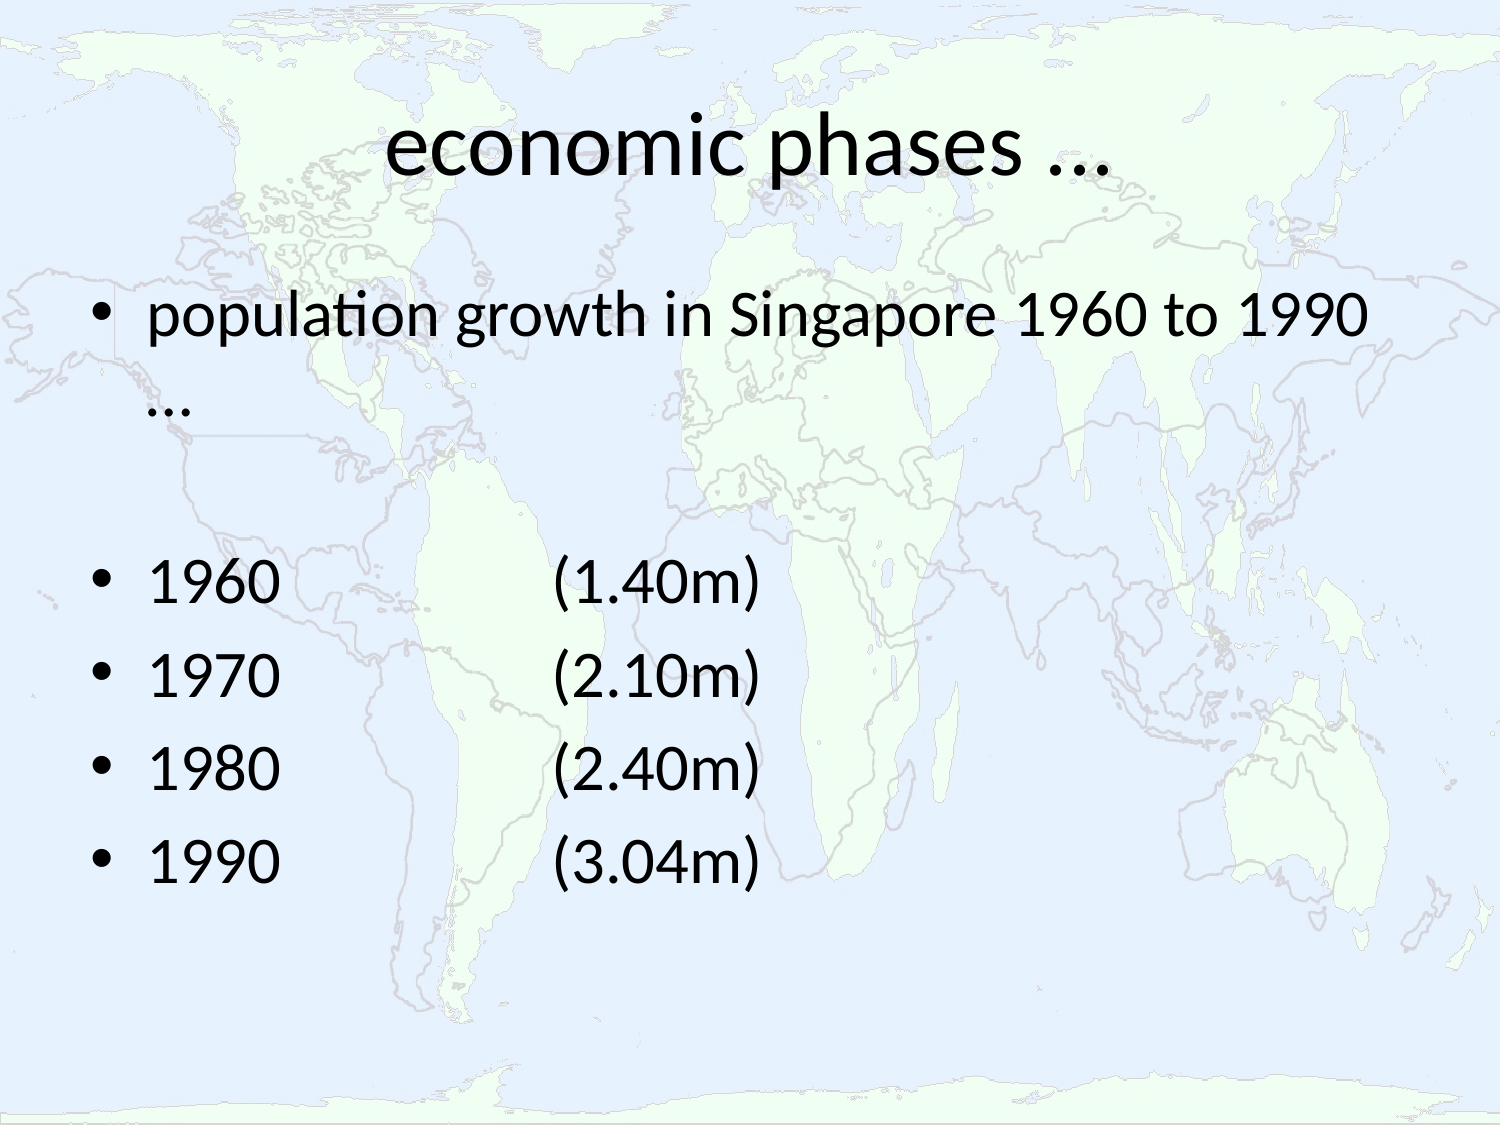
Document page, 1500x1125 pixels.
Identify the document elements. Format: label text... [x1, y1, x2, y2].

list population growth in Singapore 1960 to 1990 … 1960 (1.40m) 1970 (2.10m) 1980 (2.40m) 1990 (3.04m) [75, 262, 1425, 1005]
title economic phases ... [75, 45, 1425, 233]
